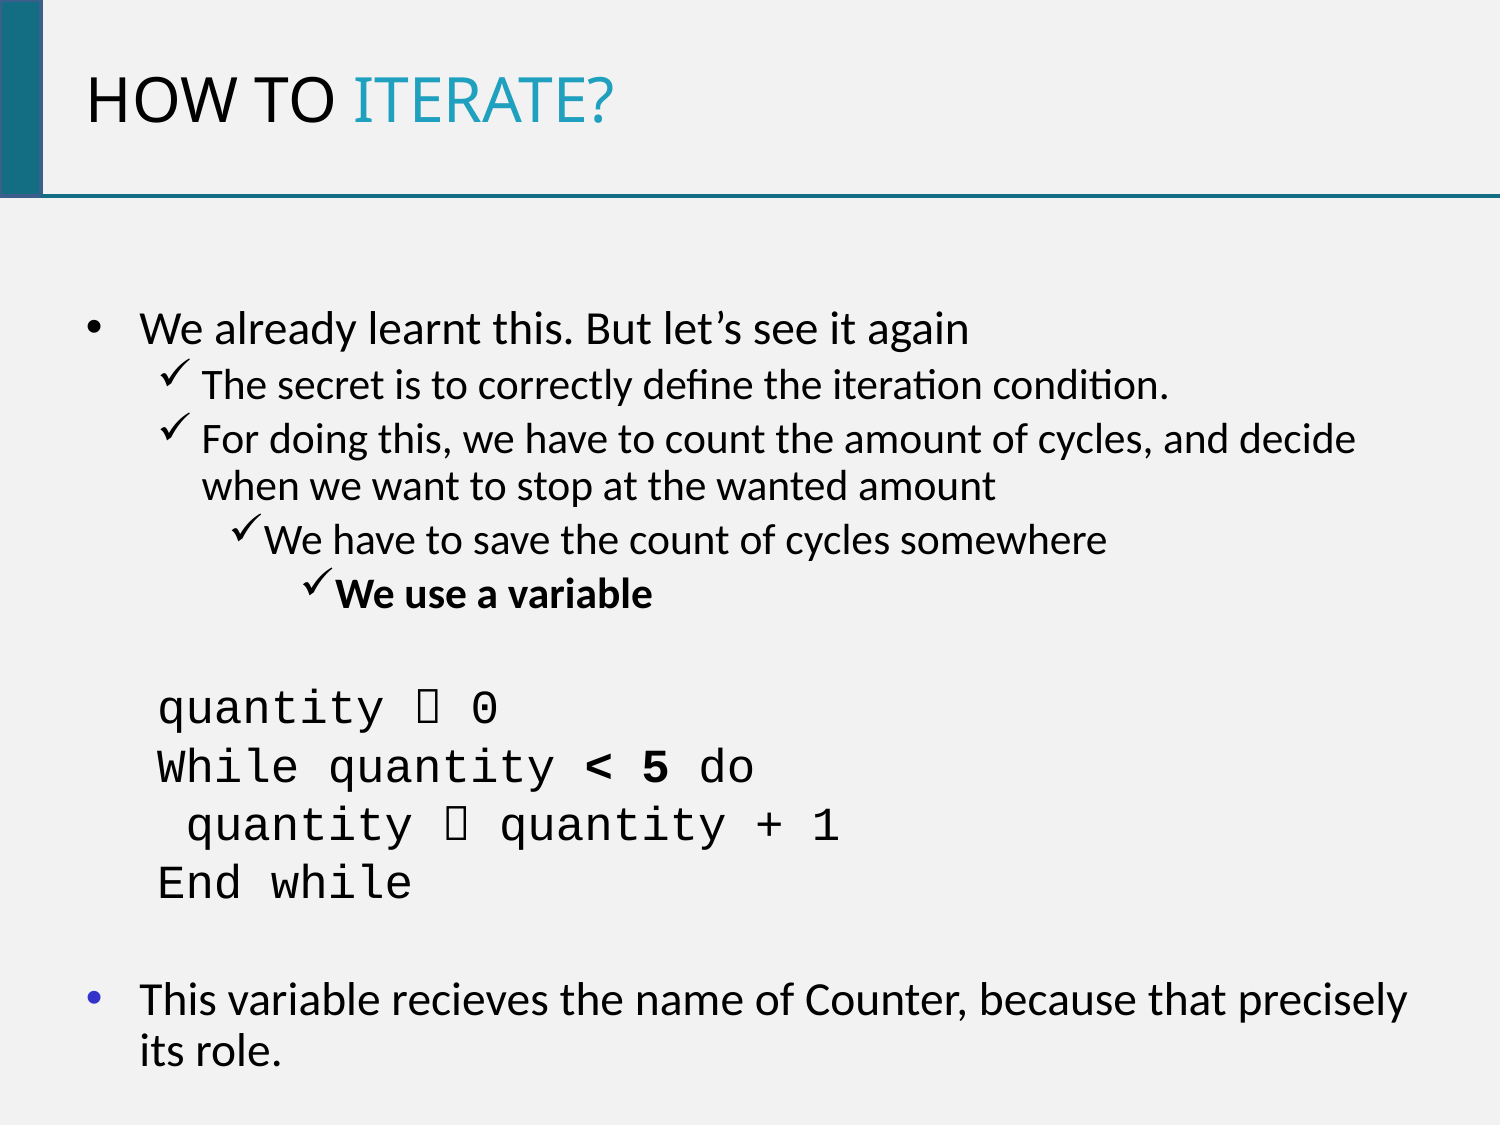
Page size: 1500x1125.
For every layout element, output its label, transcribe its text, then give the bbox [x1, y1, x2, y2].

text_box [0, 0, 43, 198]
list We already learnt this. But let’s see it again The secret is to correctly define the iteration condition. For doing this, we have to count the amount of cycles, and decide when we want to stop at the wanted amount We have to save the count of cycles somewhere We use a variable quantity  0 While quantity < 5 do quantity  quantity + 1 End while This variable recieves the name of Counter, because that precisely its role. [70, 231, 1430, 1088]
text_box HOW to ITERATe? [70, 0, 1294, 194]
